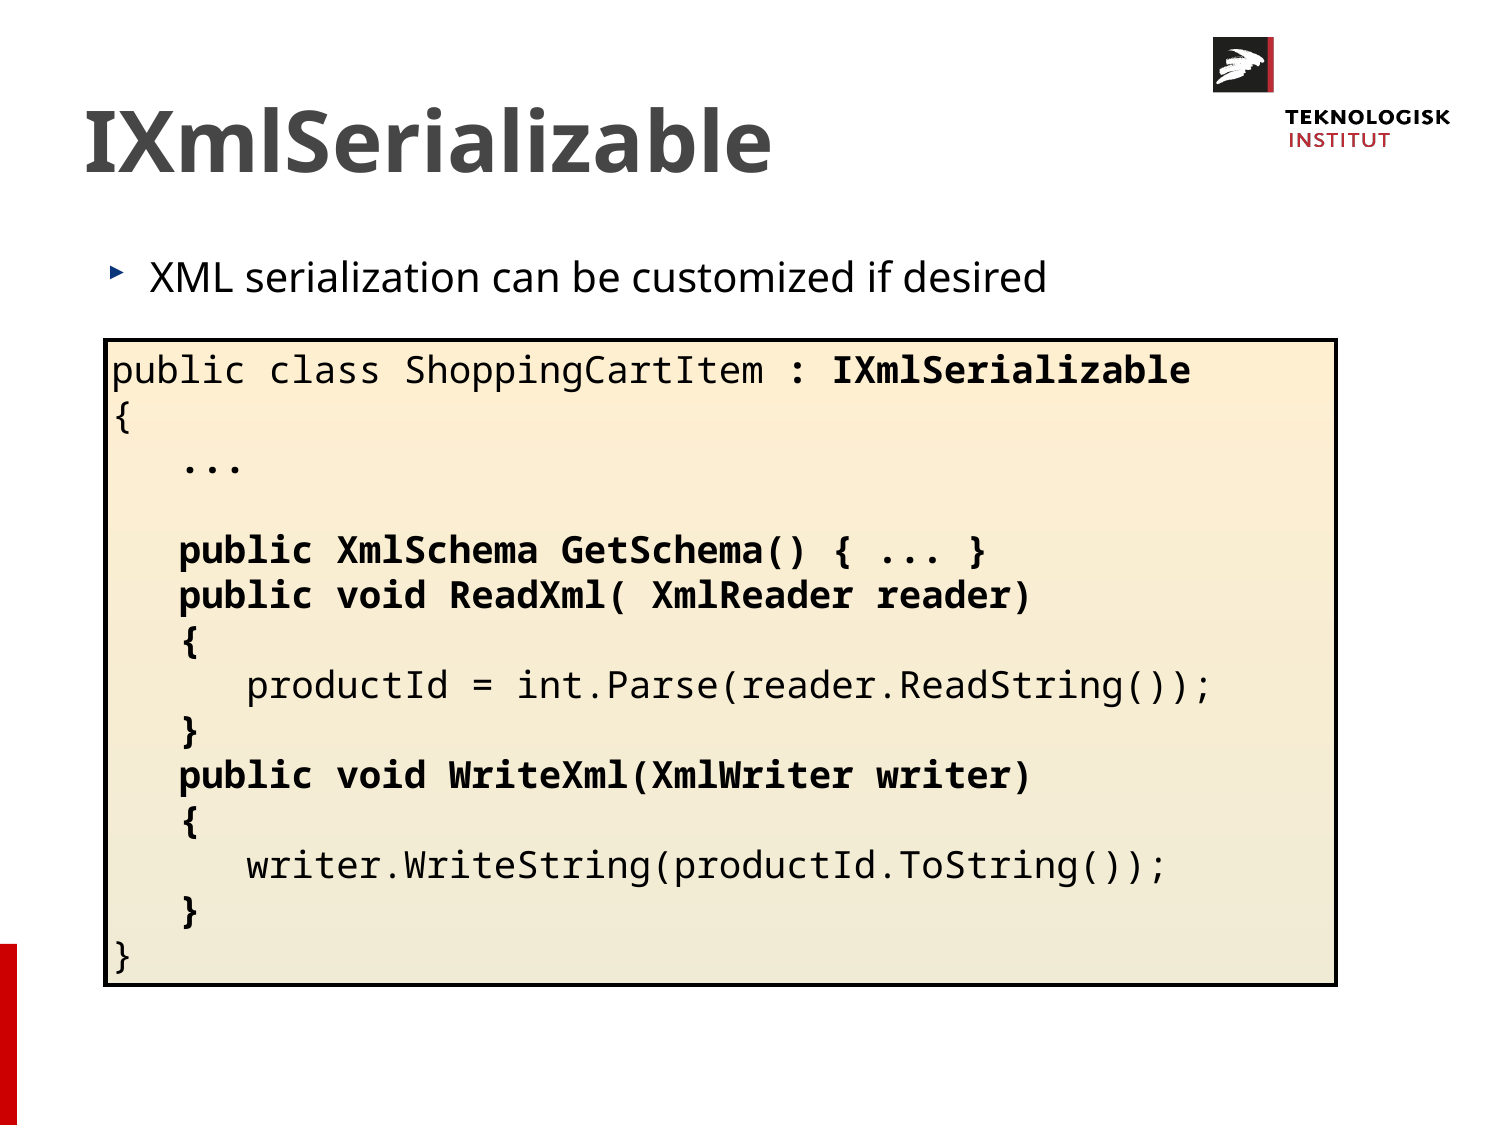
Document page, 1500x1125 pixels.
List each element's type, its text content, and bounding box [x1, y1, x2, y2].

text_box public class ShoppingCartItem : IXmlSerializable { ... public XmlSchema GetSchema() { ... } public void ReadXml( XmlReader reader) { productId = int.Parse(reader.ReadString()); } public void WriteXml(XmlWriter writer) { writer.WriteString(productId.ToString()); } } [105, 339, 1336, 986]
list XML serialization can be customized if desired [75, 243, 1424, 986]
title IXmlSerializable [70, 45, 1425, 233]
picture [1213, 37, 1450, 147]
